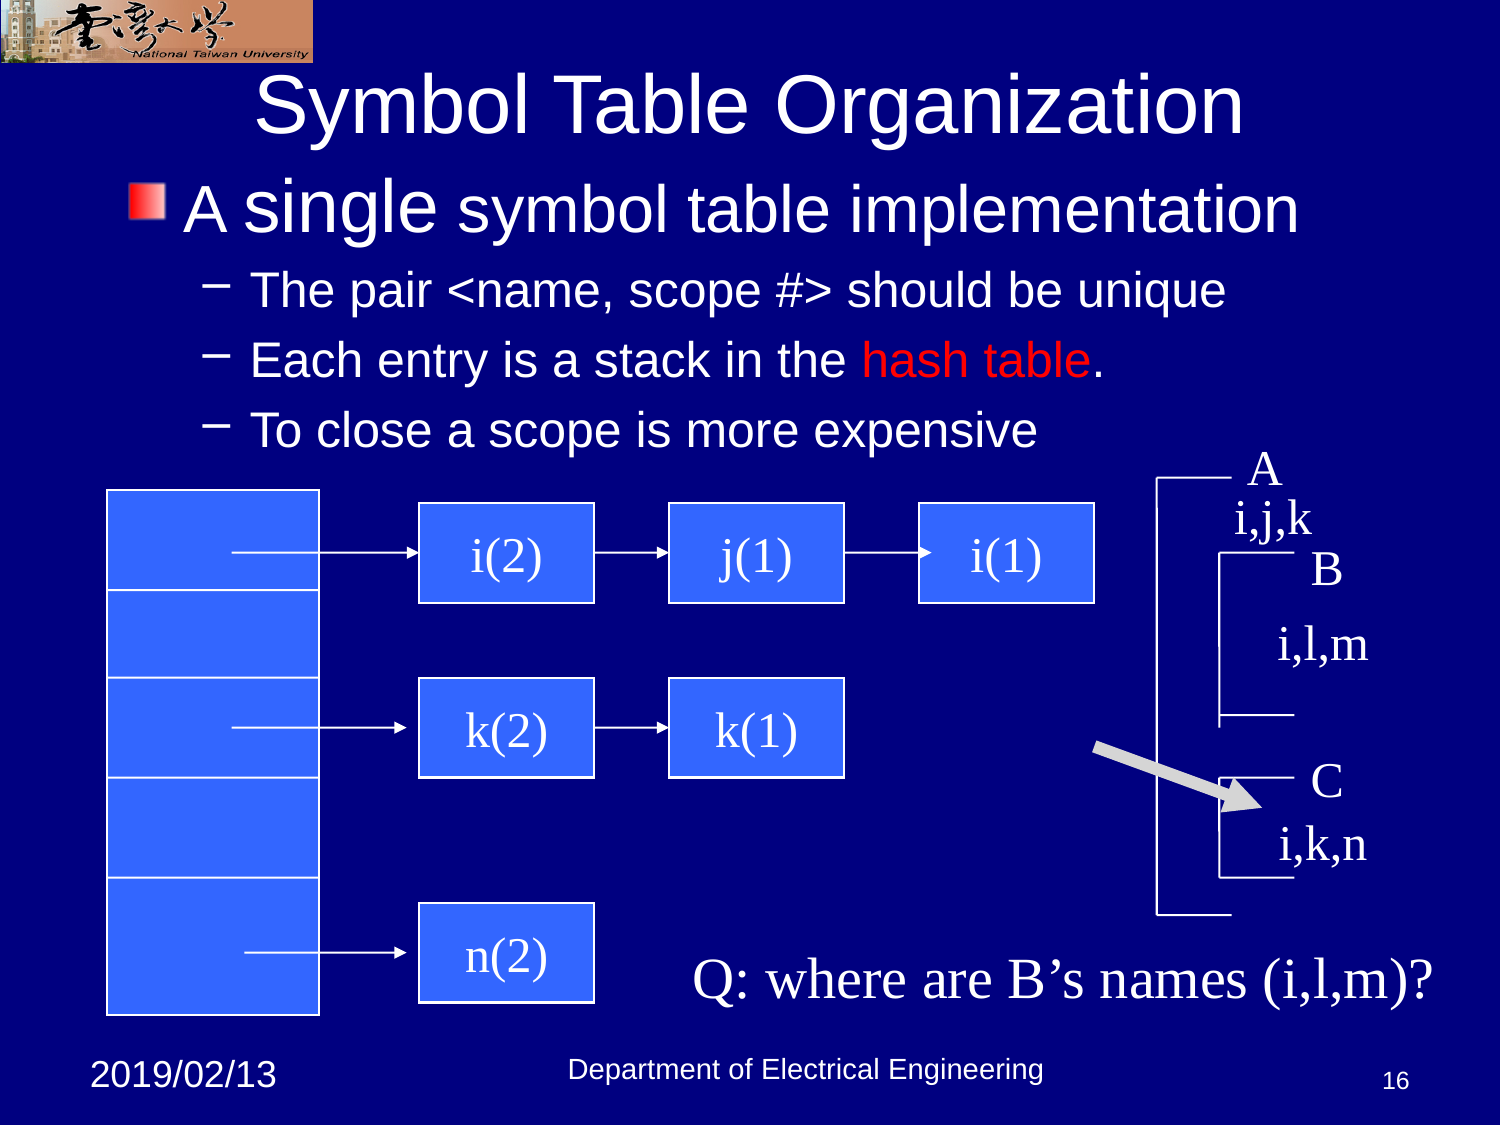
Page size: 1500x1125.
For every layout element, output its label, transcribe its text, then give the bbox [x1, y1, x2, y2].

picture [127, 181, 170, 224]
title Symbol Table Organization [112, 37, 1388, 149]
list A single symbol table implementation The pair <name, scope #> should be unique Each entry is a stack in the hash table. To close a scope is more expensive [112, 149, 1388, 428]
slide_number 16 [1074, 1062, 1426, 1103]
footer Department of Electrical Engineering [299, 1042, 1313, 1093]
text_box Q: where are B’s names (i,l,m)? [1390, 932, 1483, 1017]
picture [1, 0, 313, 63]
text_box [106, 427, 1385, 1016]
